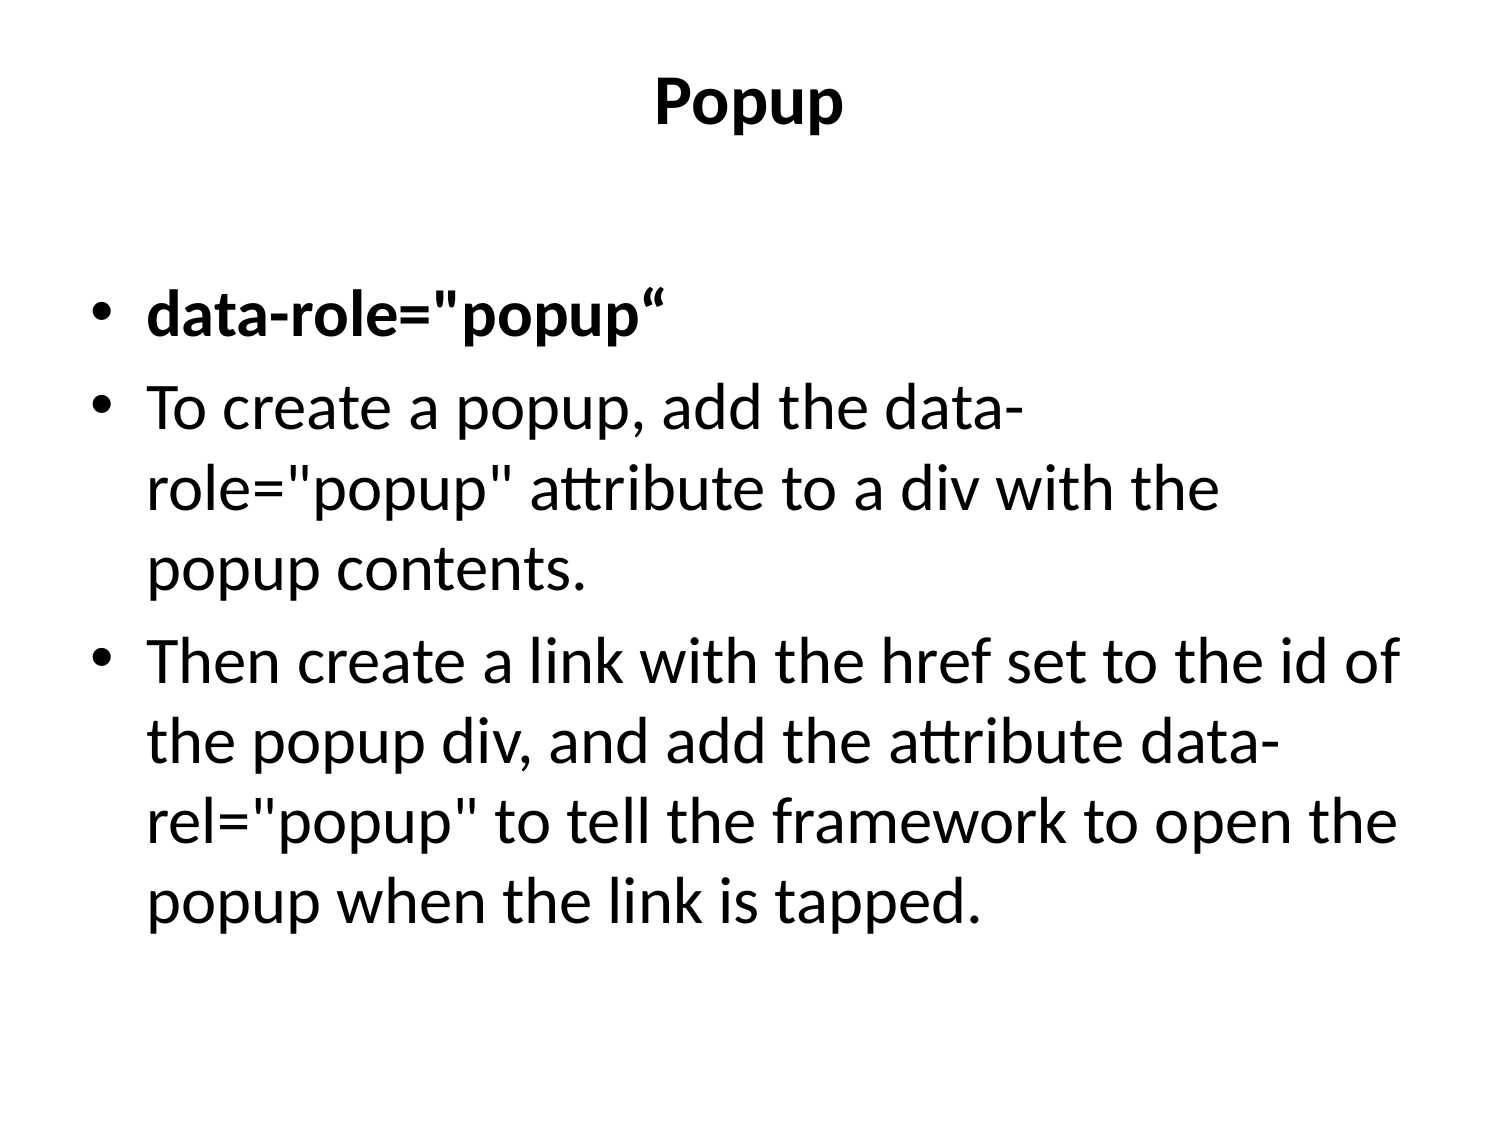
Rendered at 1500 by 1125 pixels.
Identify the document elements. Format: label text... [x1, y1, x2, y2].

list data-role="popup“ To create a popup, add the data-role="popup" attribute to a div with the popup contents. Then create a link with the href set to the id of the popup div, and add the attribute data-rel="popup" to tell the framework to open the popup when the link is tapped. [75, 262, 1425, 1005]
title Popup [75, 45, 1425, 233]
